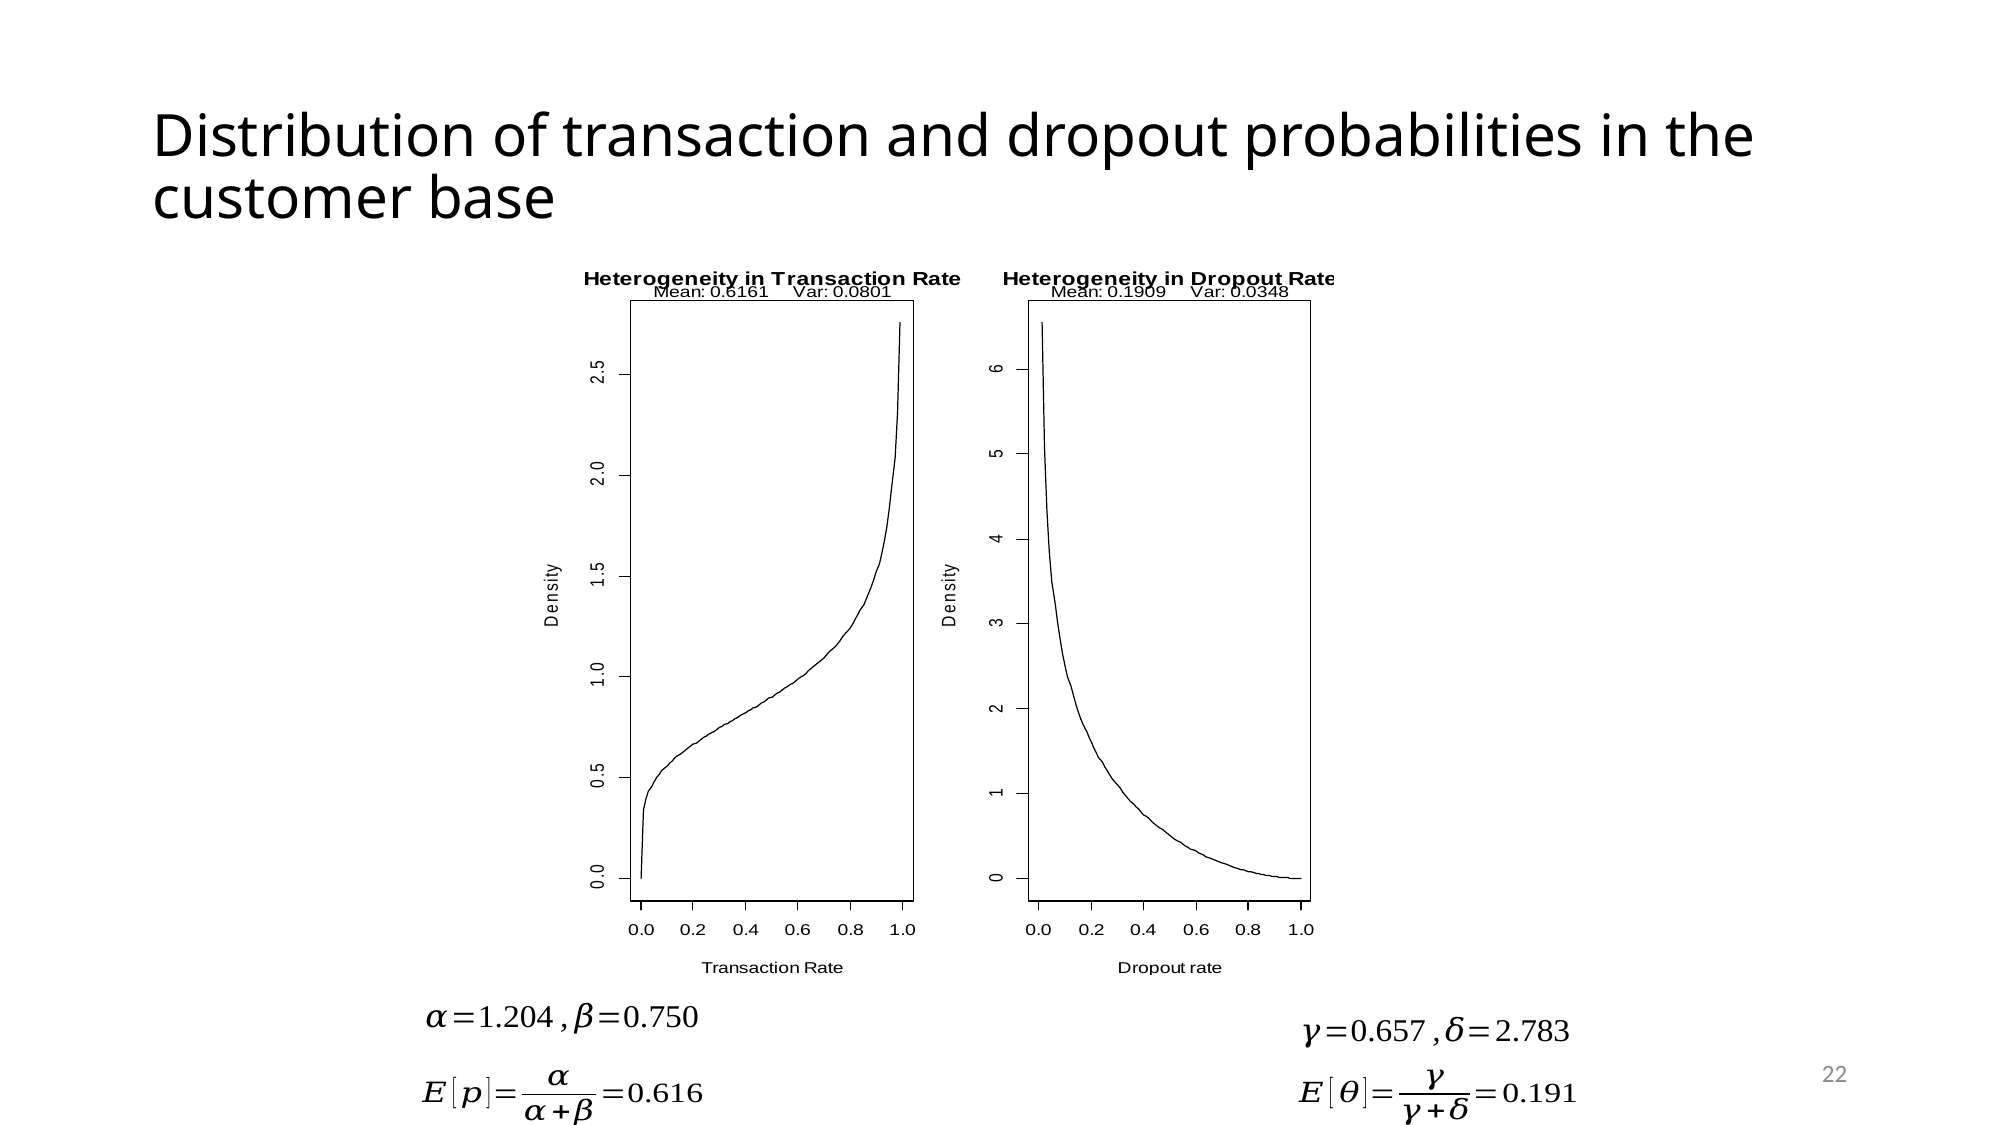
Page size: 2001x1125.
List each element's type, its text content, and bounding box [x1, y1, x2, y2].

picture [538, 253, 1334, 975]
title Distribution of transaction and dropout probabilities in the customer base [137, 59, 1863, 278]
slide_number 22 [1412, 1042, 1863, 1103]
